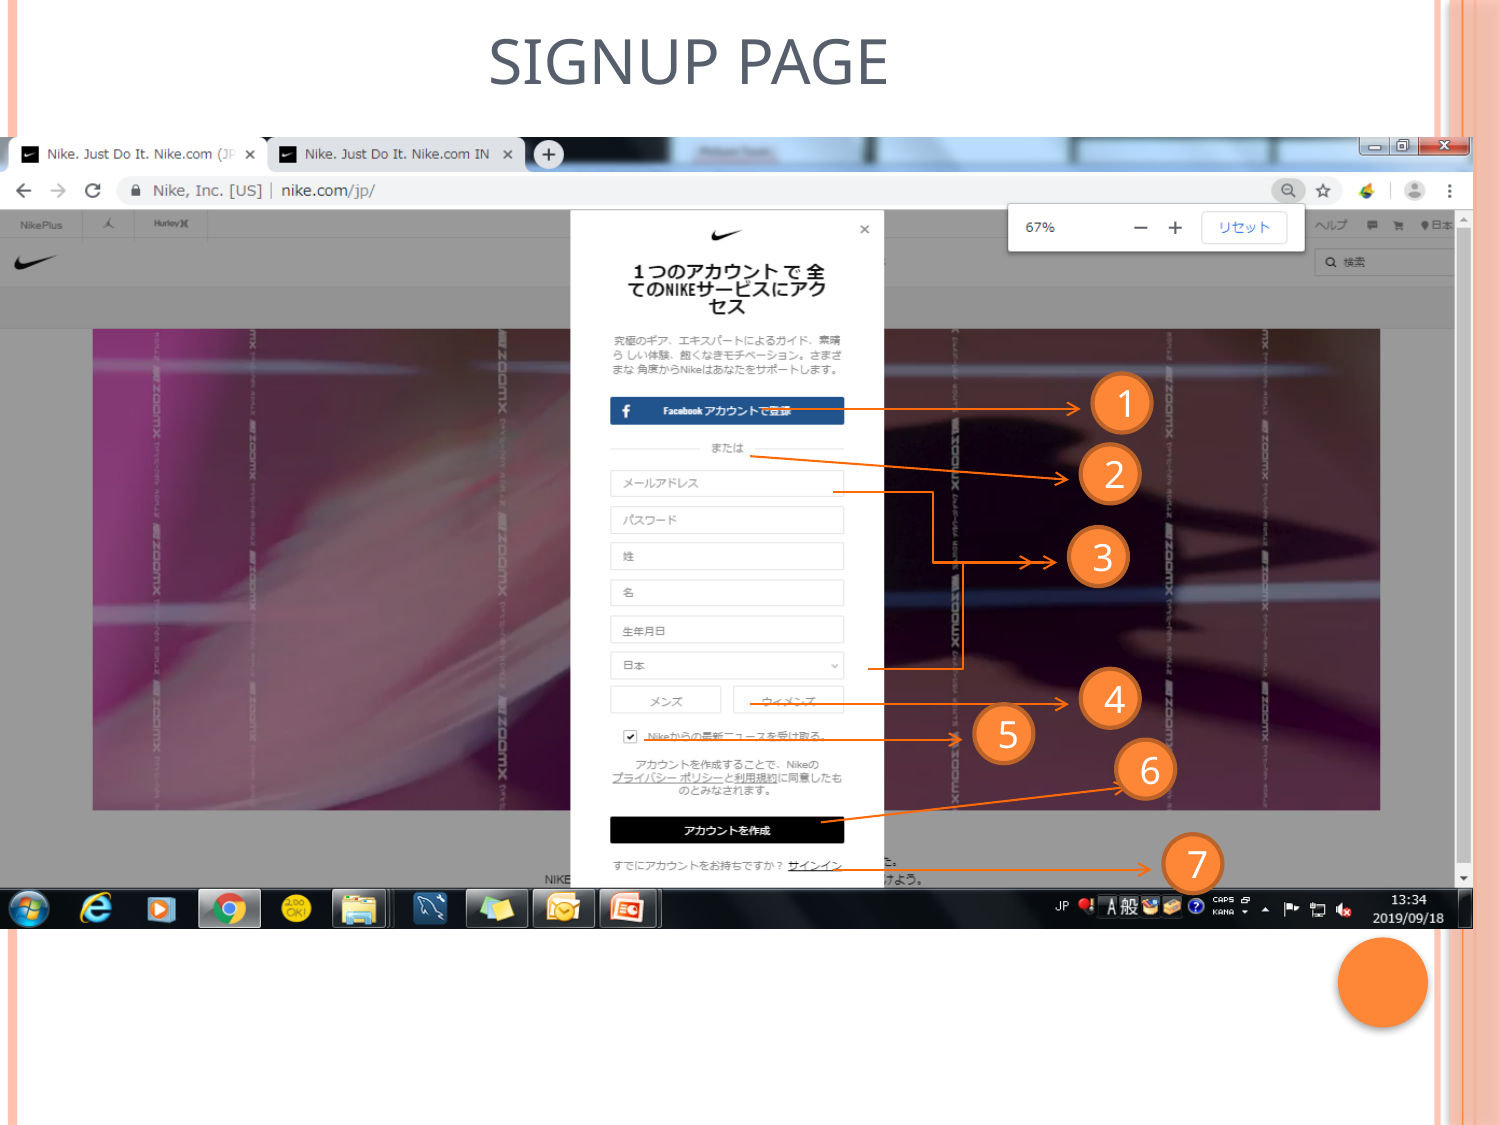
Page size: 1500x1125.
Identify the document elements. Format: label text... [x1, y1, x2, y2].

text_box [749, 455, 1070, 481]
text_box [832, 491, 1034, 563]
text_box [867, 561, 1058, 670]
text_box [820, 786, 1129, 823]
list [0, 136, 1474, 930]
title signup page [76, 0, 1302, 104]
